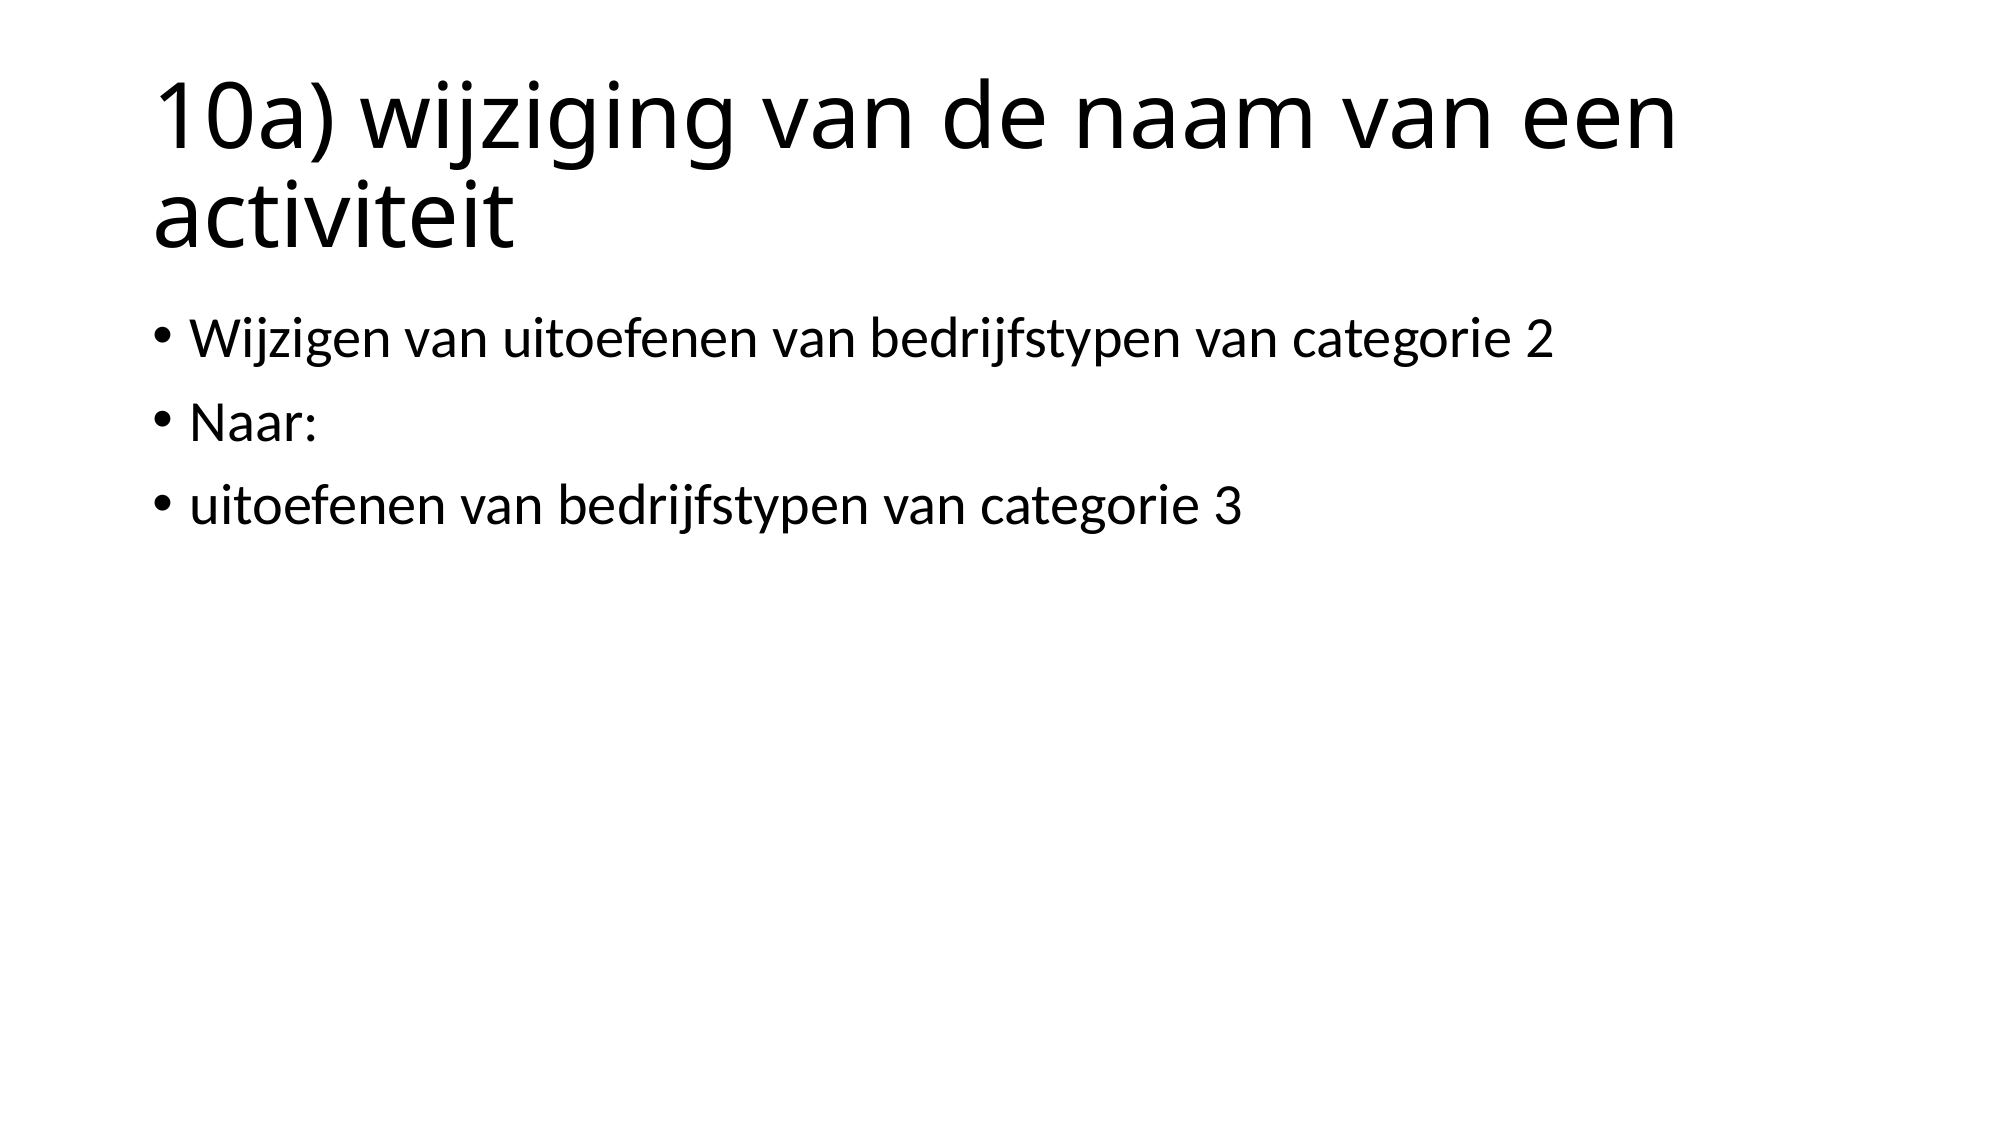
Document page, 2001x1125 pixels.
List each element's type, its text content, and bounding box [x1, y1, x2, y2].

list Wijzigen van uitoefenen van bedrijfstypen van categorie 2 Naar: uitoefenen van bedrijfstypen van categorie 3 [137, 299, 1863, 1014]
title 10a) wijziging van de naam van een activiteit [137, 59, 1863, 278]
